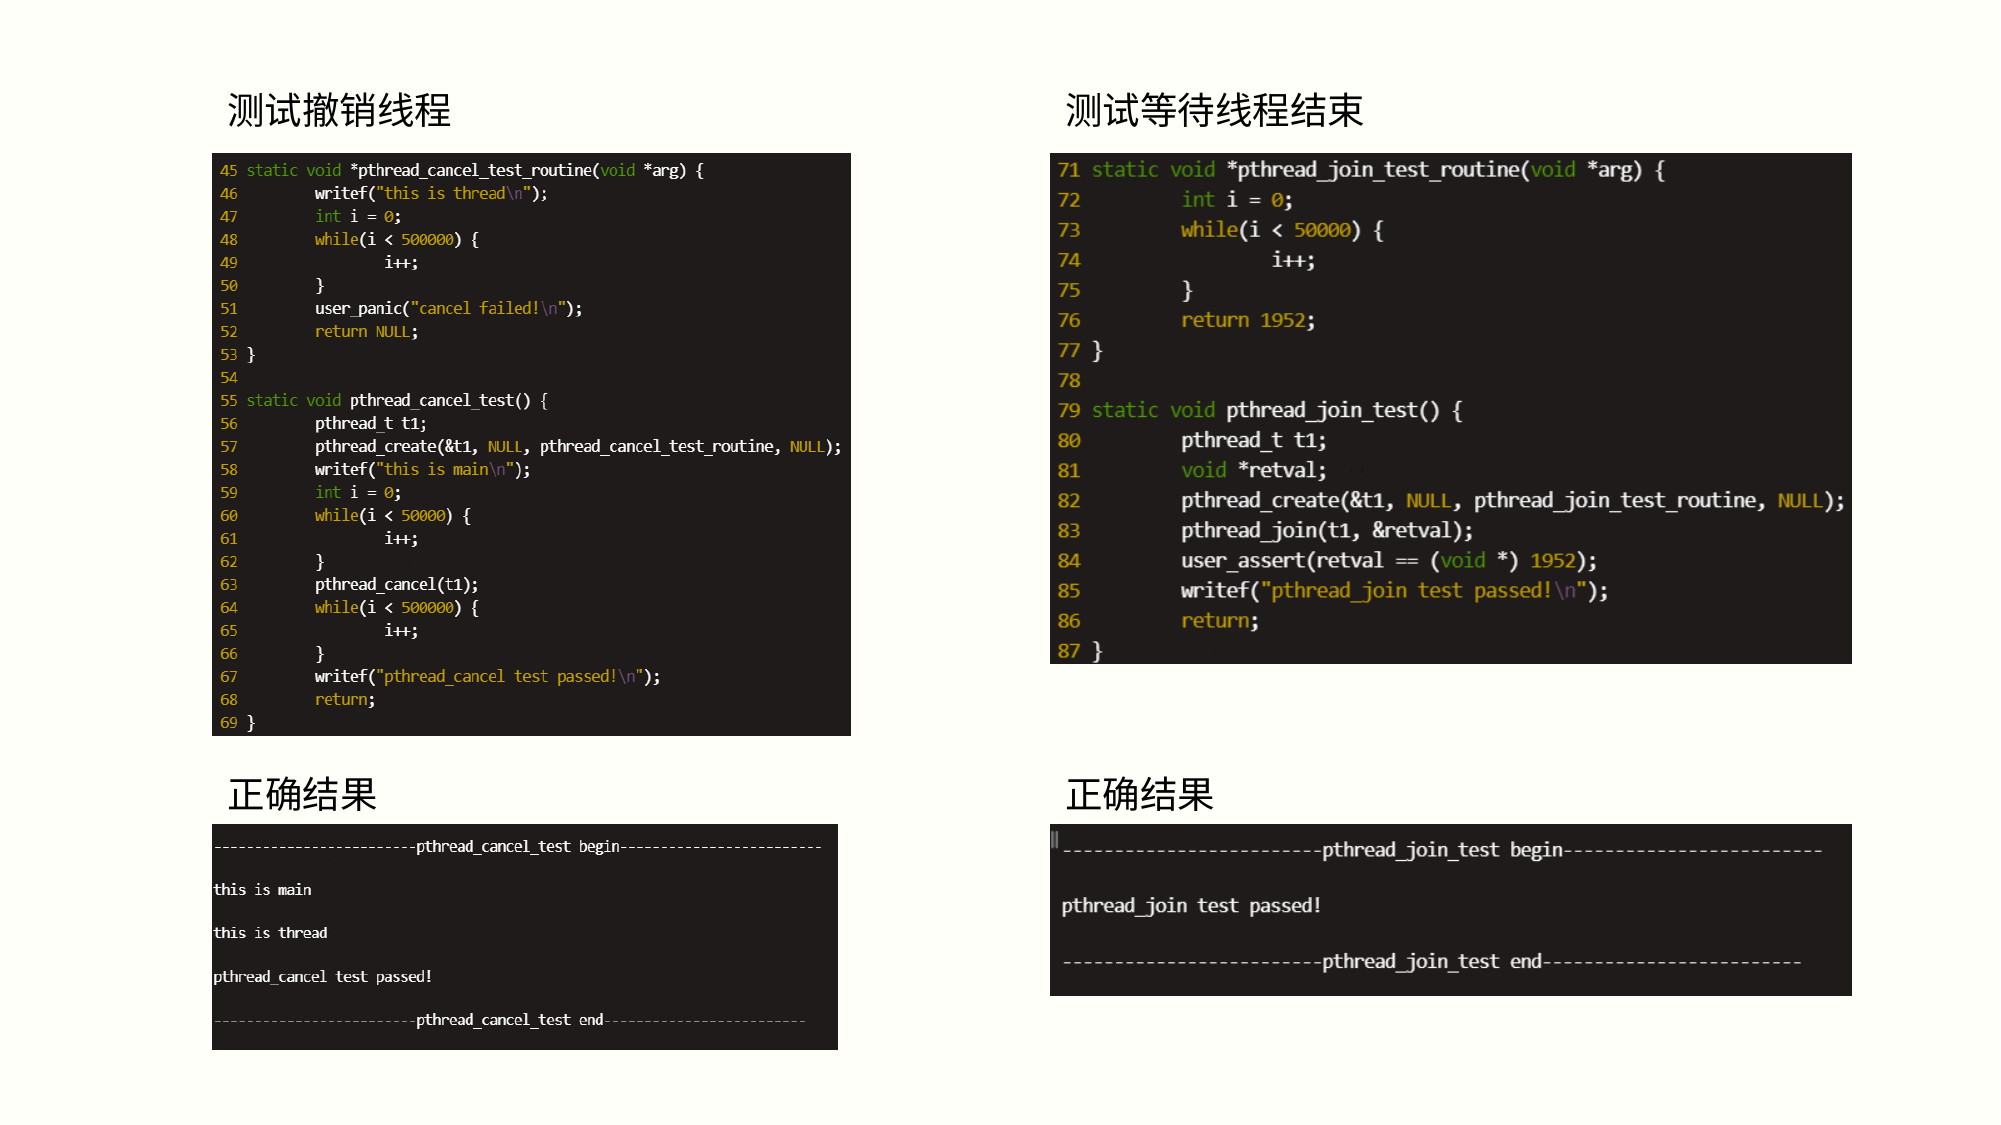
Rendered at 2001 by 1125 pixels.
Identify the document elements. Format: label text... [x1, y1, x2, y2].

text_box 正确结果 [212, 763, 559, 824]
picture [212, 153, 851, 736]
text_box 测试等待线程结束 [1050, 79, 1430, 140]
picture [1050, 824, 1852, 996]
text_box 测试撤销线程 [212, 79, 593, 140]
text_box 正确结果 [1050, 763, 1397, 824]
picture [1050, 153, 1852, 664]
picture [212, 824, 838, 1050]
